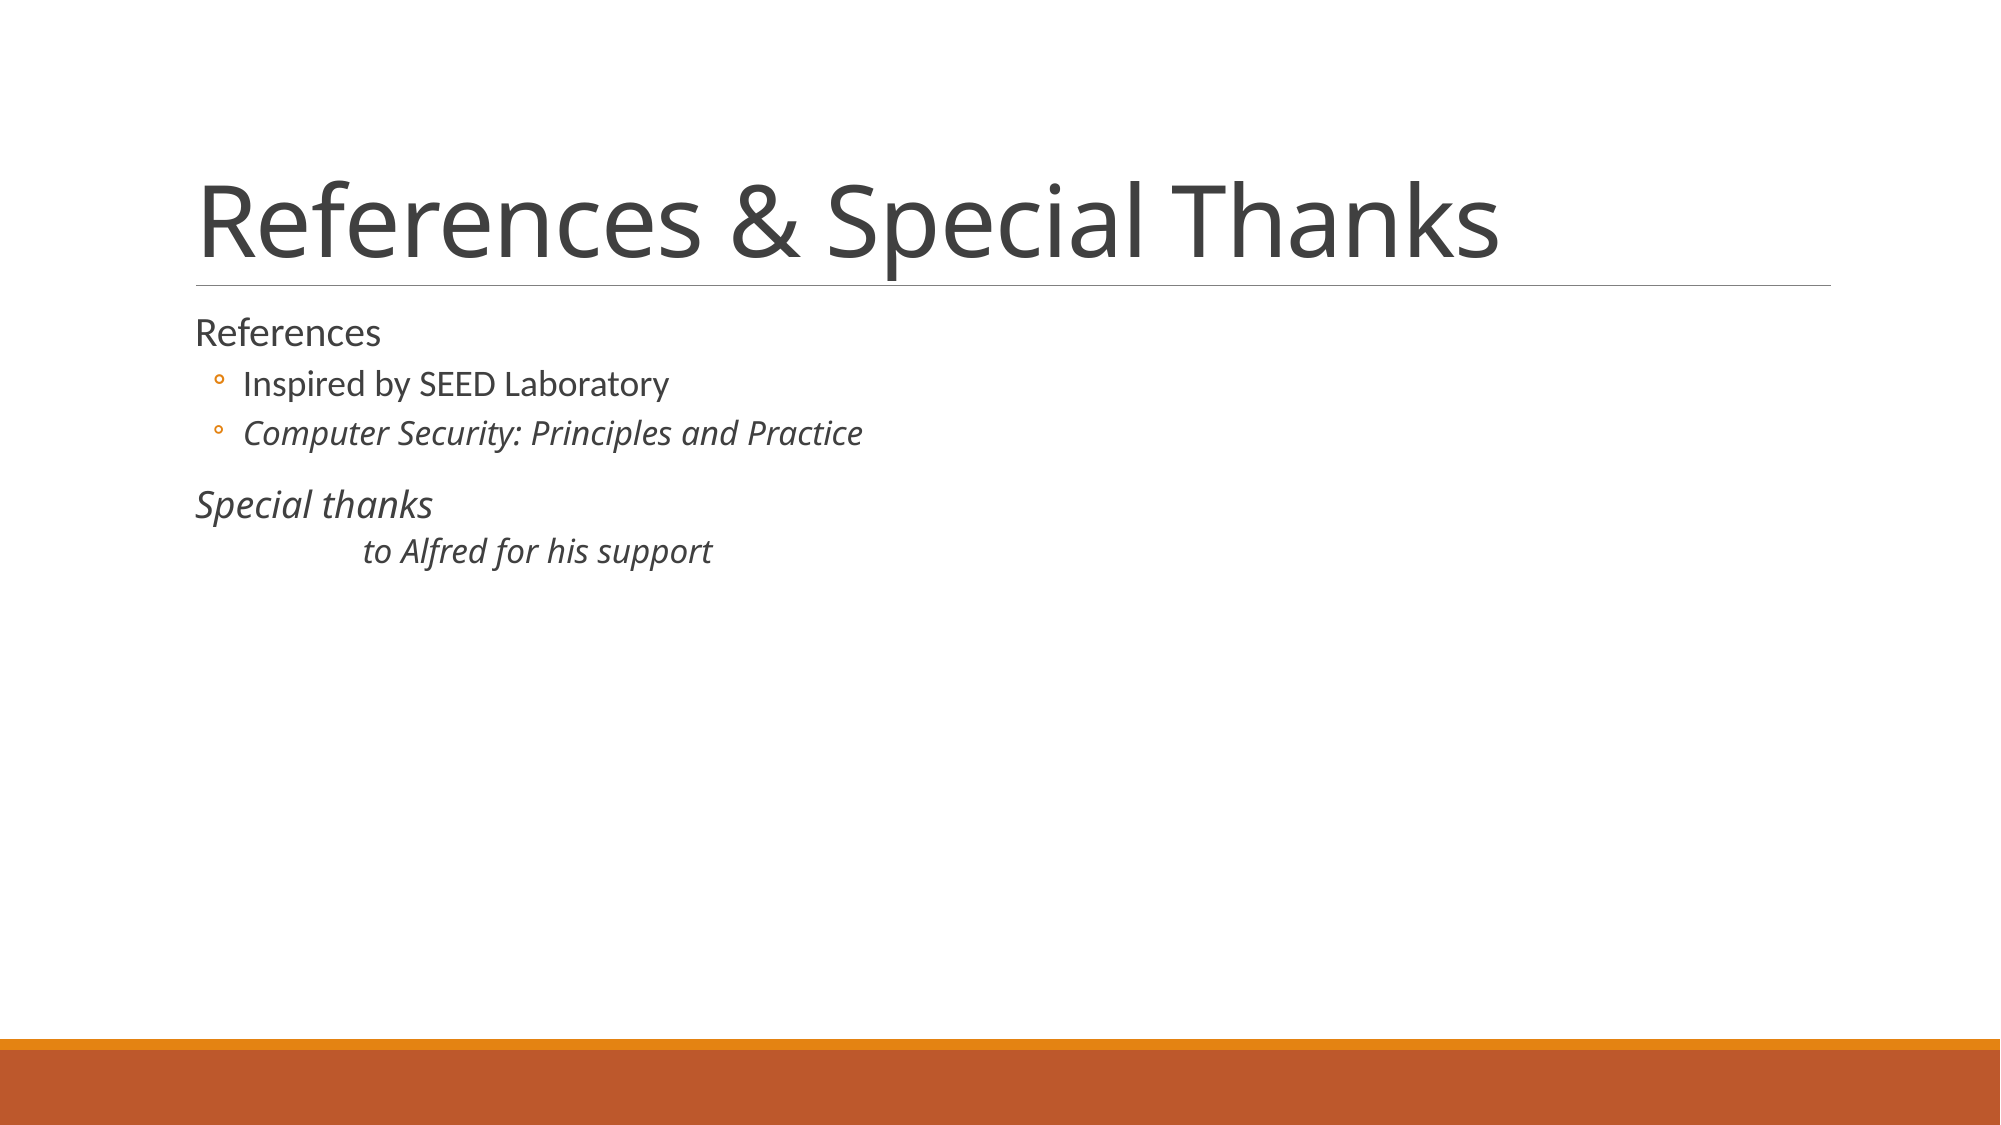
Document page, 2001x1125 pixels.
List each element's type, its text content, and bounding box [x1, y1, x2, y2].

title References & Special Thanks [180, 47, 1830, 285]
list References Inspired by SEED Laboratory Computer Security: Principles and Practice Special thanks to Alfred for his support [180, 302, 1830, 963]
